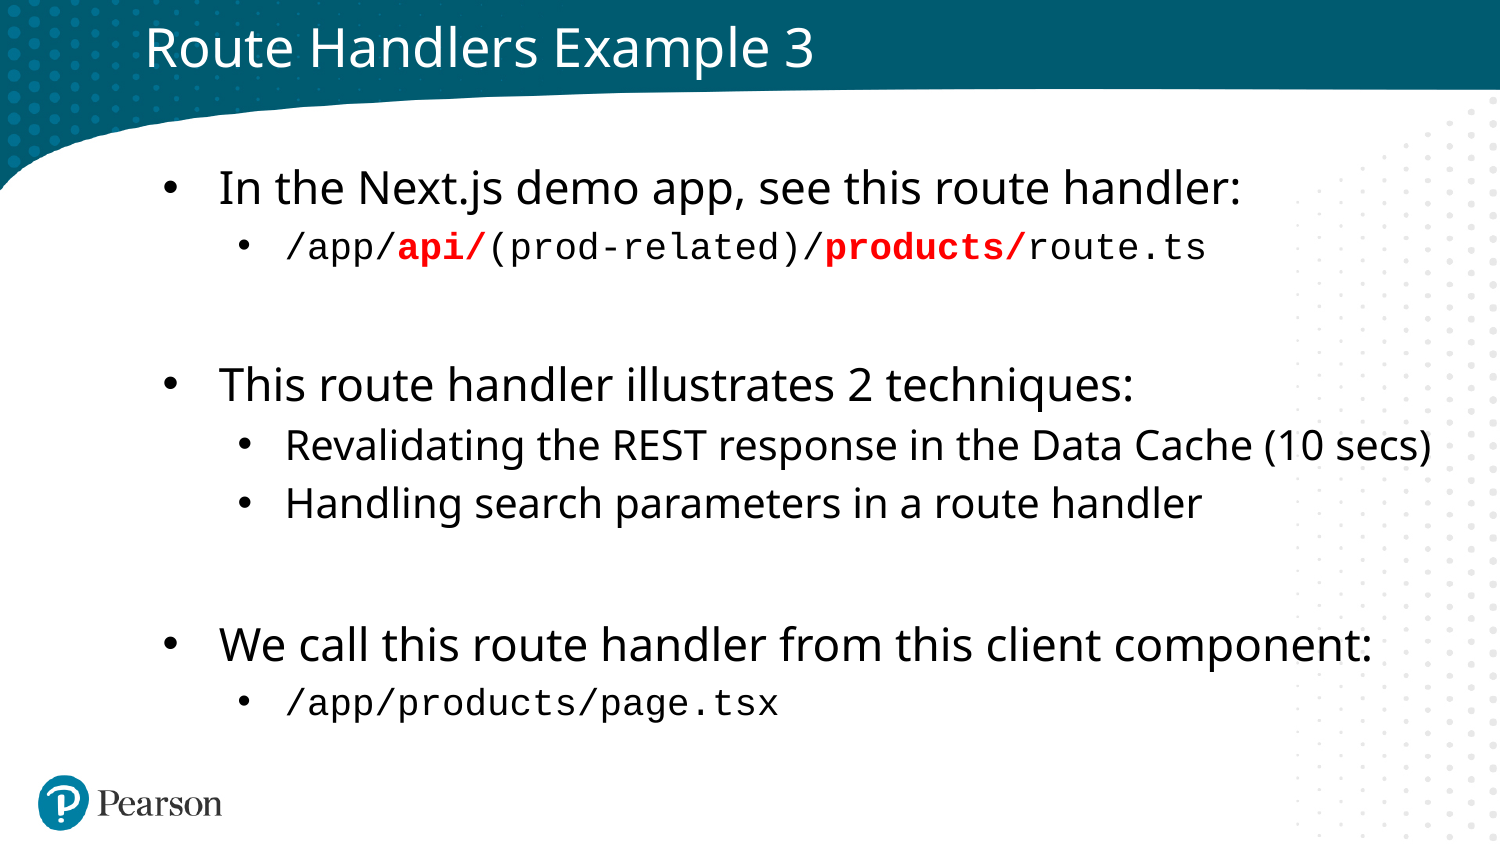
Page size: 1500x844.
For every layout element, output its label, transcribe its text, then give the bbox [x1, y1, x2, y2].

title Route Handlers Example 3 [130, 6, 1369, 98]
list In the Next.js demo app, see this route handler: /app/api/(prod-related)/products/route.ts This route handler illustrates 2 techniques: Revalidating the REST response in the Data Cache (10 secs) Handling search parameters in a route handler We call this route handler from this client component: /app/products/page.tsx [147, 151, 1463, 766]
picture [0, 90, 1500, 844]
